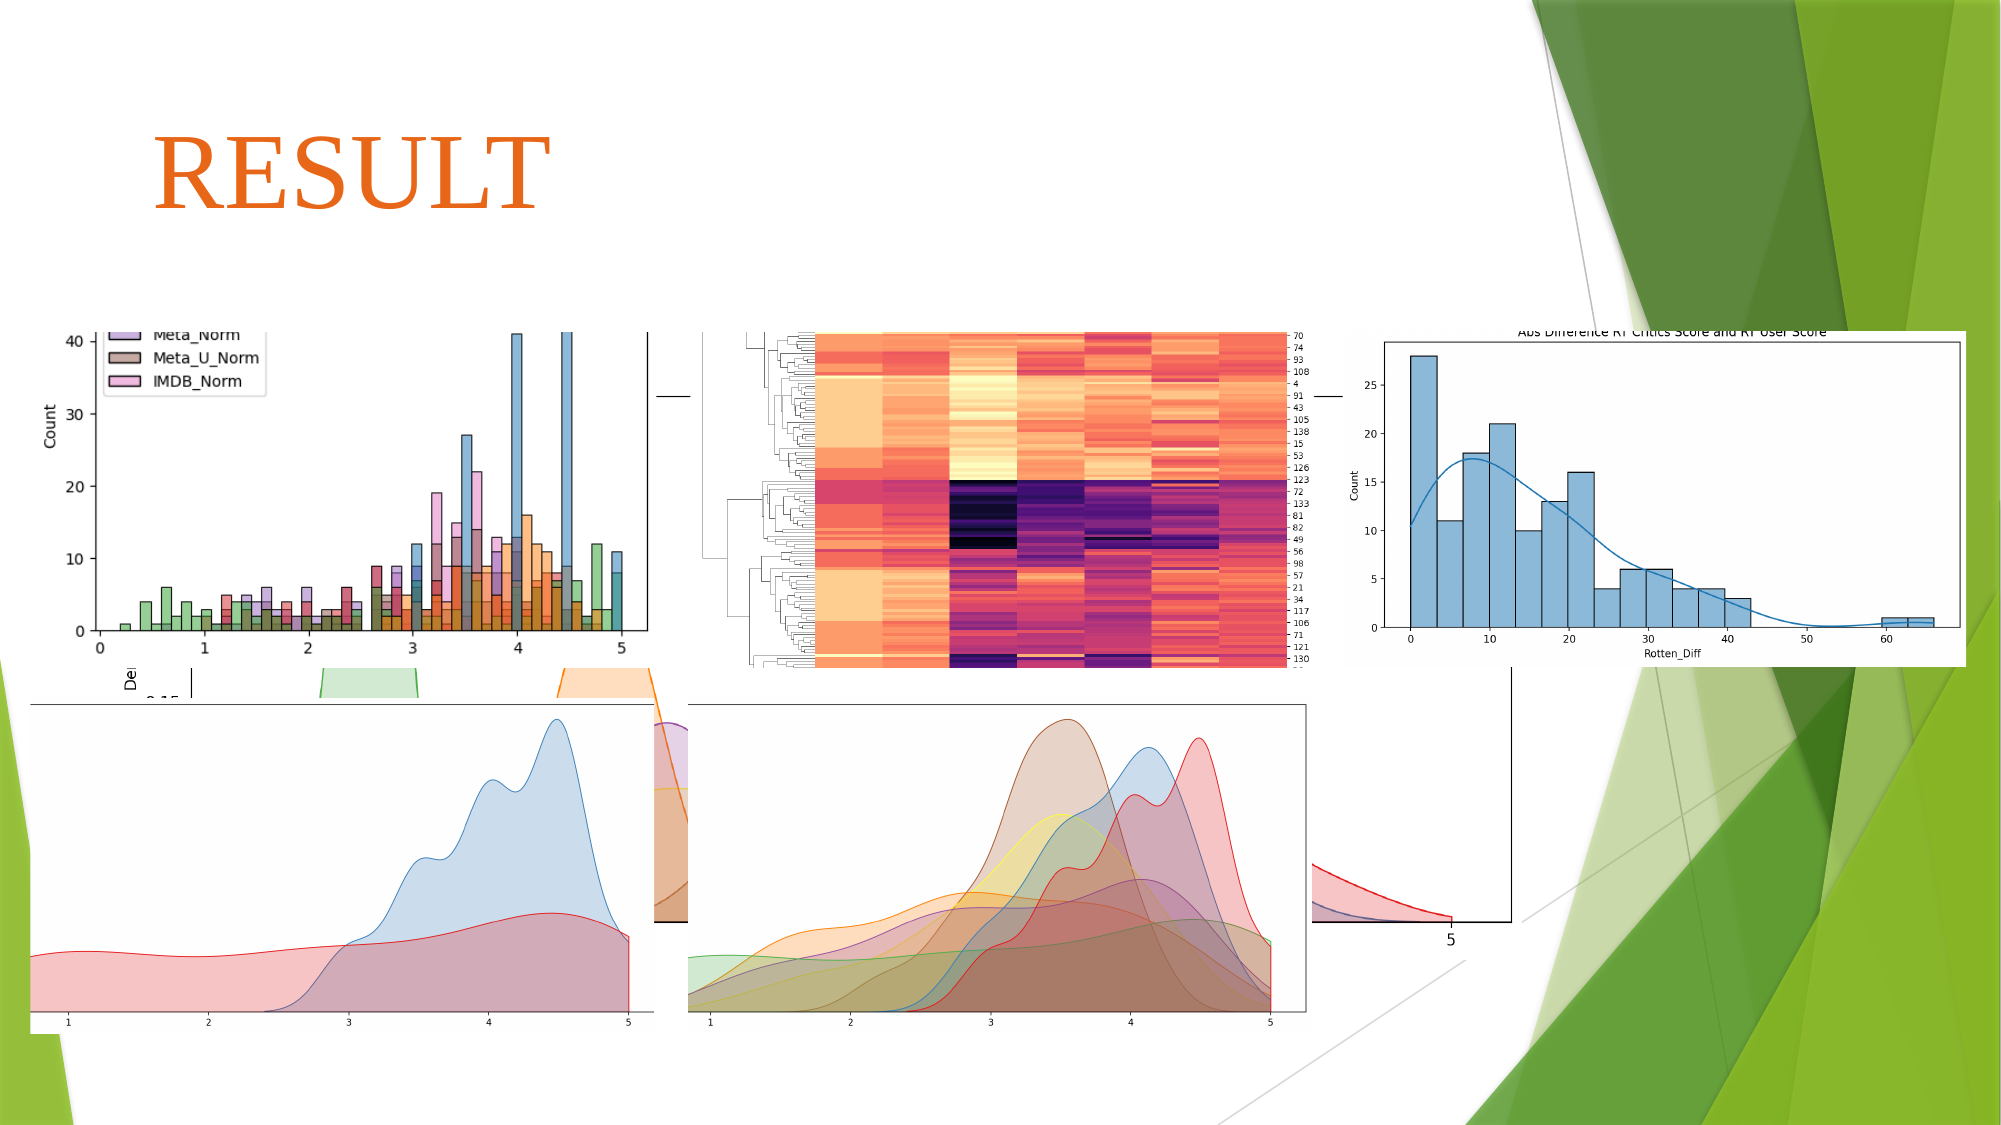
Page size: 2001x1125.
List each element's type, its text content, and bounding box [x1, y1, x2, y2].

picture [32, 332, 657, 669]
title RESULT [137, 29, 1863, 302]
picture [1341, 331, 1967, 668]
picture [689, 332, 1315, 669]
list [110, 385, 1522, 961]
picture [687, 697, 1313, 1034]
picture [29, 697, 655, 1034]
